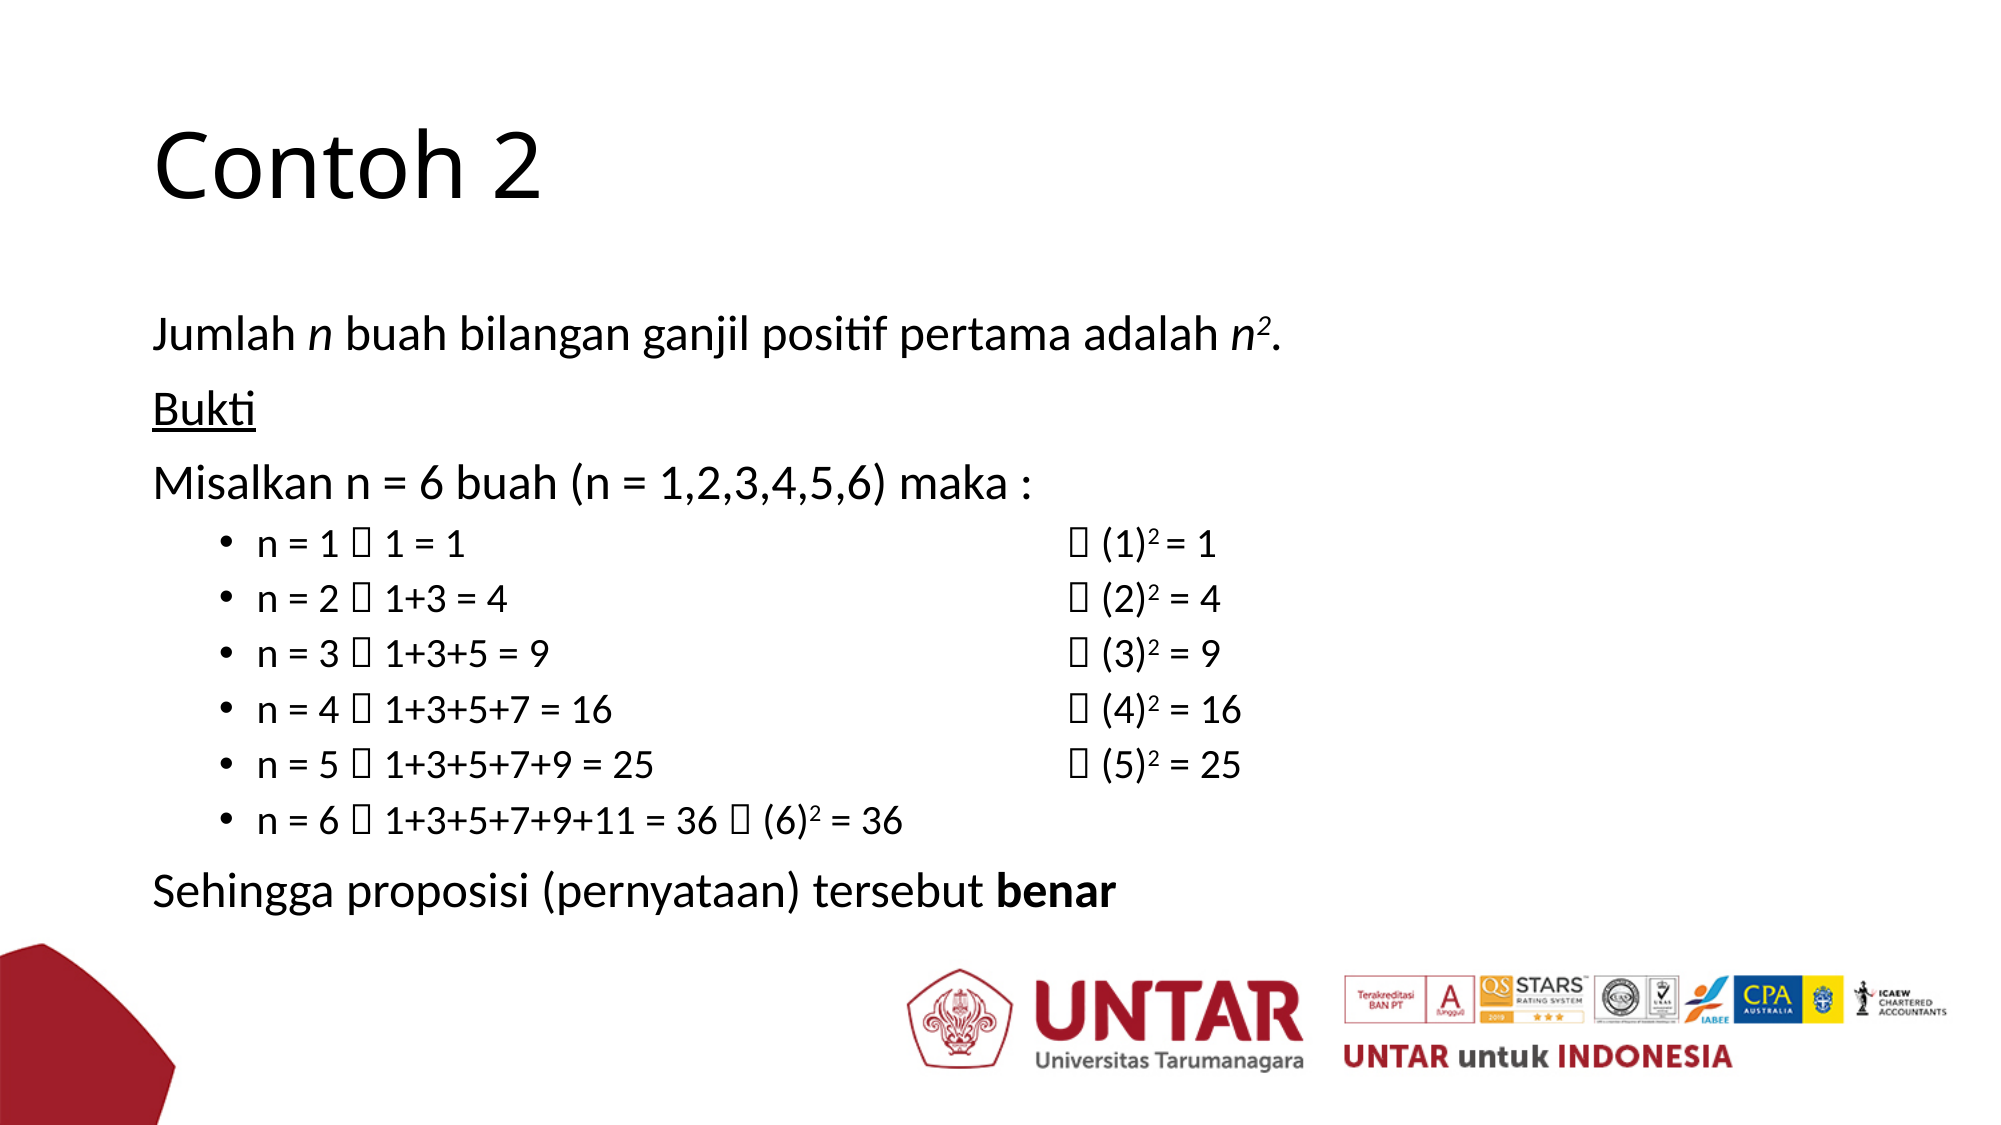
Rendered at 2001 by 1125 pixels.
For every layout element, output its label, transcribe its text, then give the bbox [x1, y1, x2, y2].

list Jumlah n buah bilangan ganjil positif pertama adalah n2. Bukti Misalkan n = 6 buah (n = 1,2,3,4,5,6) maka : n = 1  1 = 1  (1)2 = 1 n = 2  1+3 = 4  (2)2 = 4 n = 3  1+3+5 = 9  (3)2 = 9 n = 4  1+3+5+7 = 16  (4)2 = 16 n = 5  1+3+5+7+9 = 25  (5)2 = 25 n = 6  1+3+5+7+9+11 = 36  (6)2 = 36 Sehingga proposisi (pernyataan) tersebut benar [137, 299, 1863, 1014]
title Contoh 2 [137, 59, 1863, 278]
picture [0, 0, 2001, 1125]
